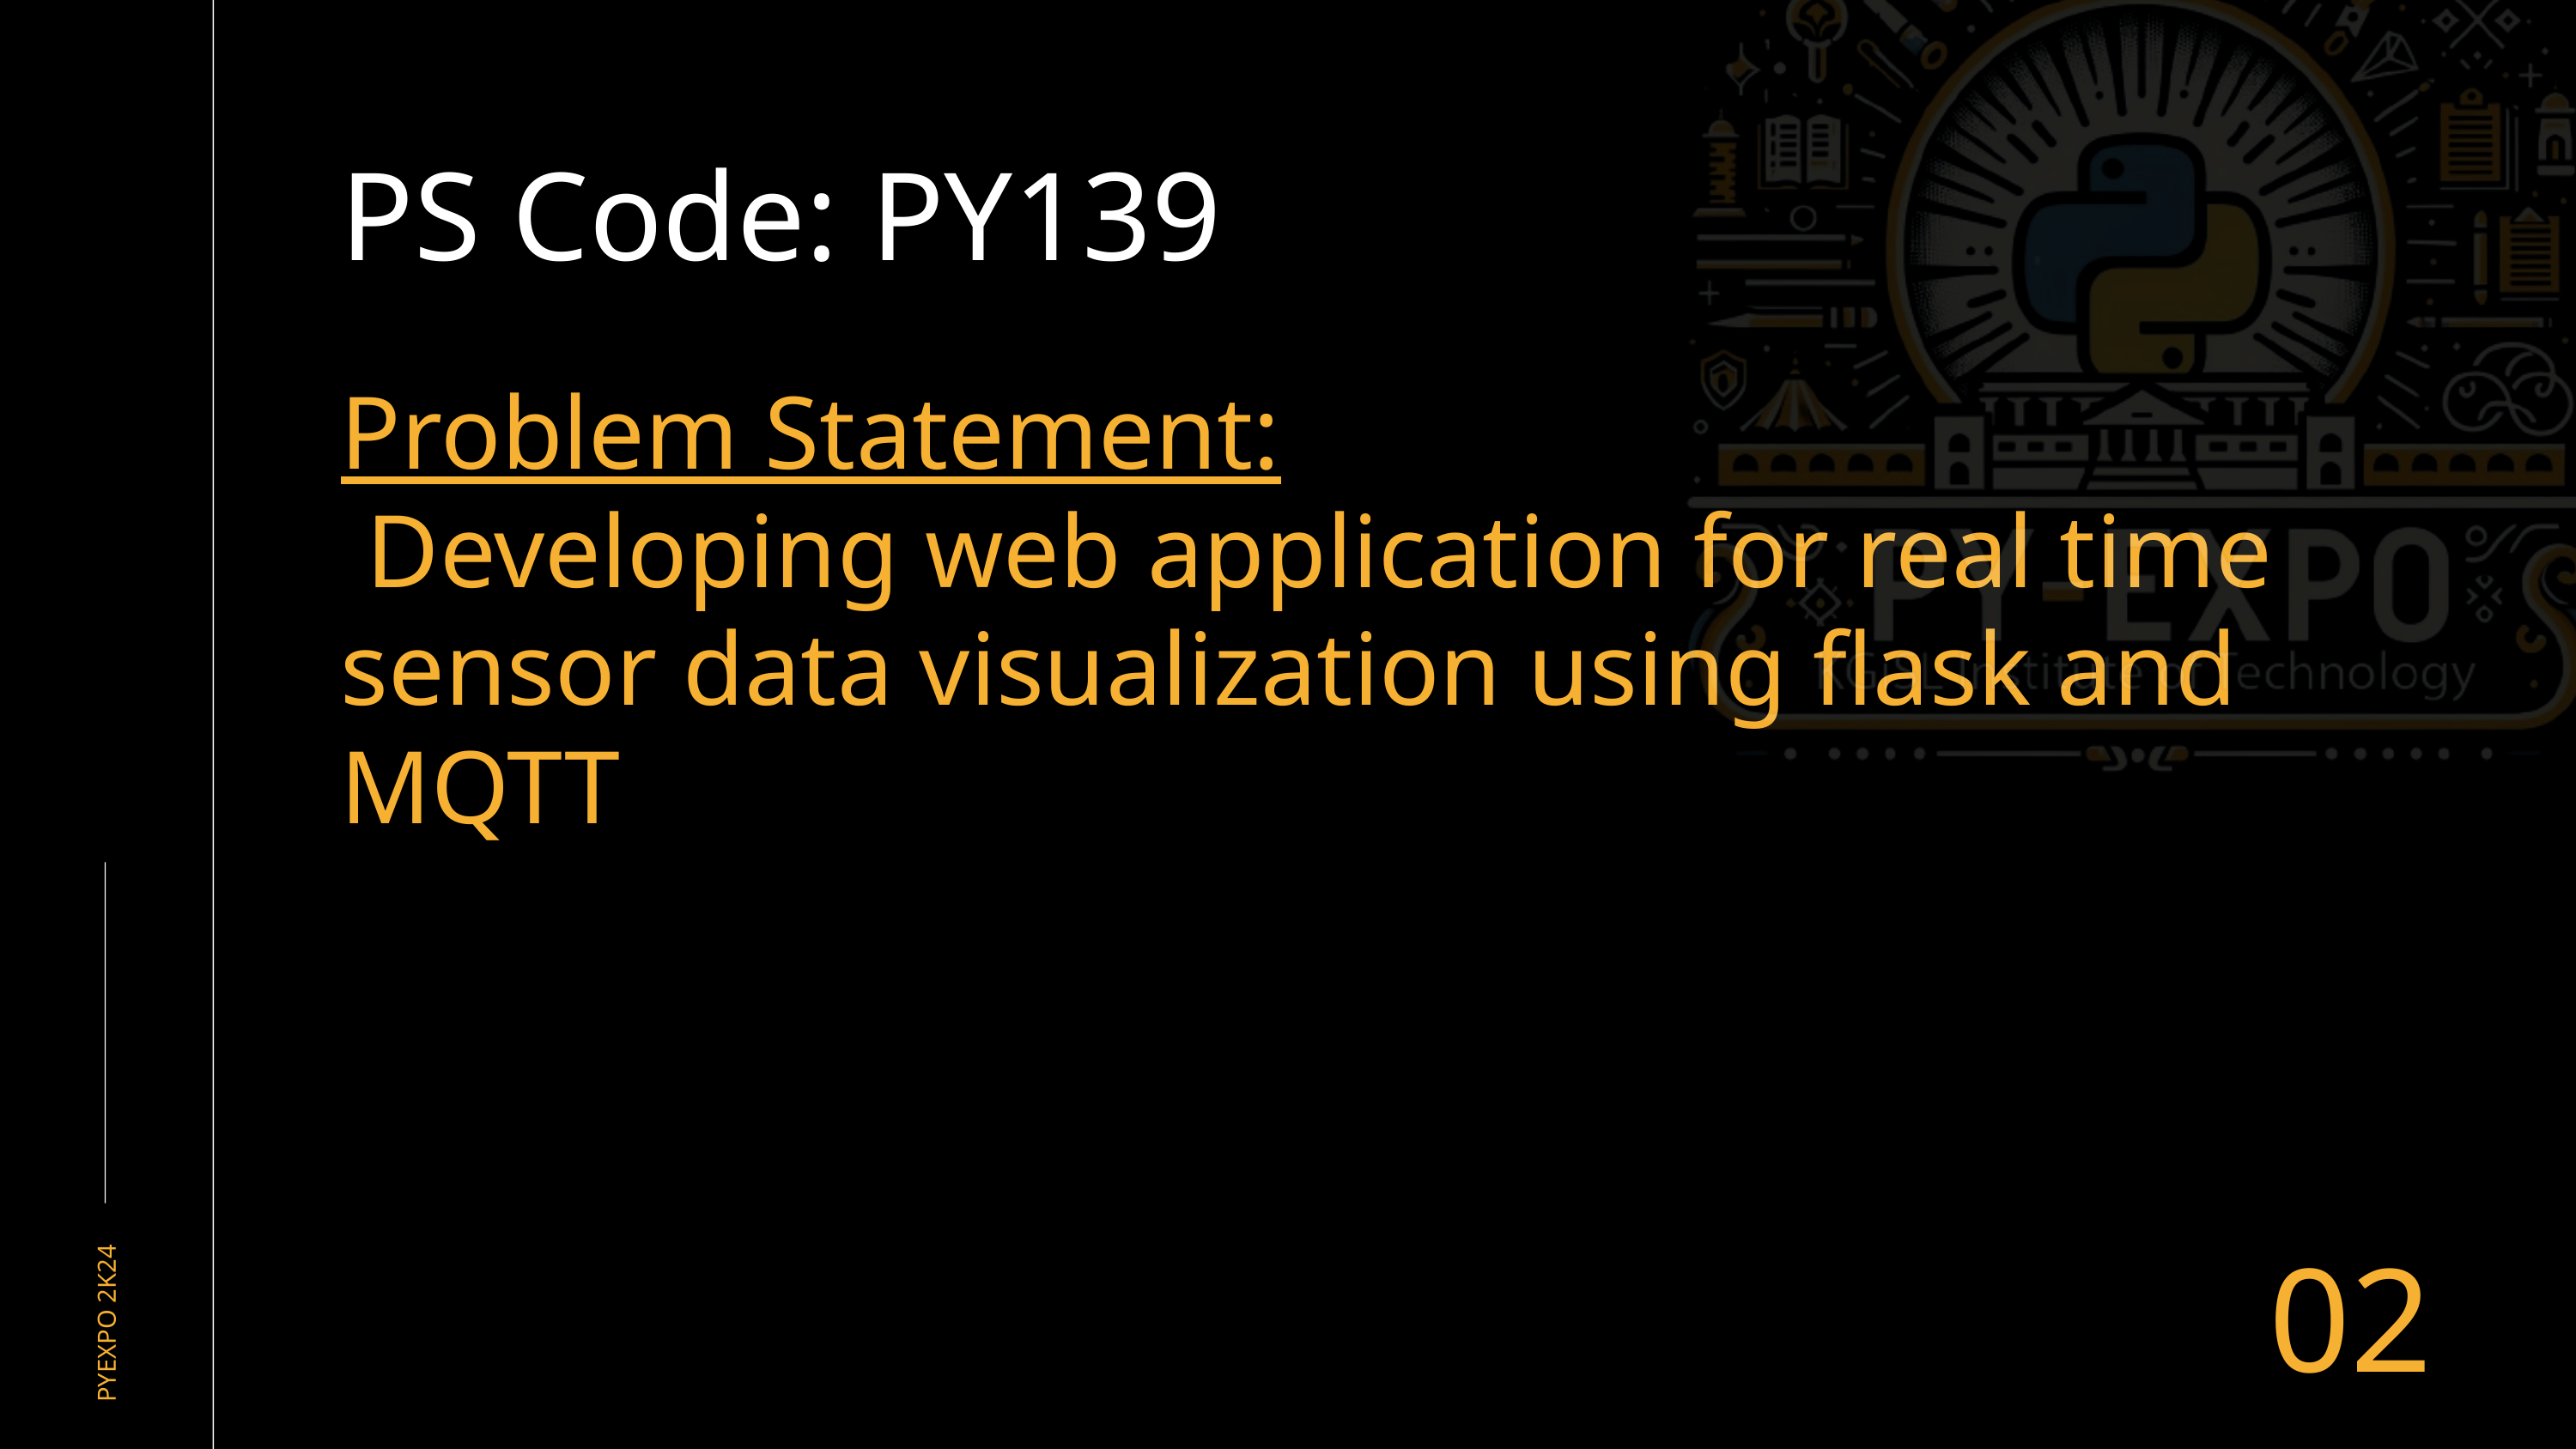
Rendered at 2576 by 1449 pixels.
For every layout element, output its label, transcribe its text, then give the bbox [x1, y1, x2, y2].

text_box [1624, 0, 2576, 796]
text_box PYEXPO 2K24 [85, 1185, 121, 1403]
text_box 02 [2269, 1234, 2576, 1402]
text_box PS Code: PY139 [340, 168, 1405, 285]
text_box Problem Statement: Developing web application for real time sensor data visualization using flask and MQTT [340, 371, 2296, 1403]
